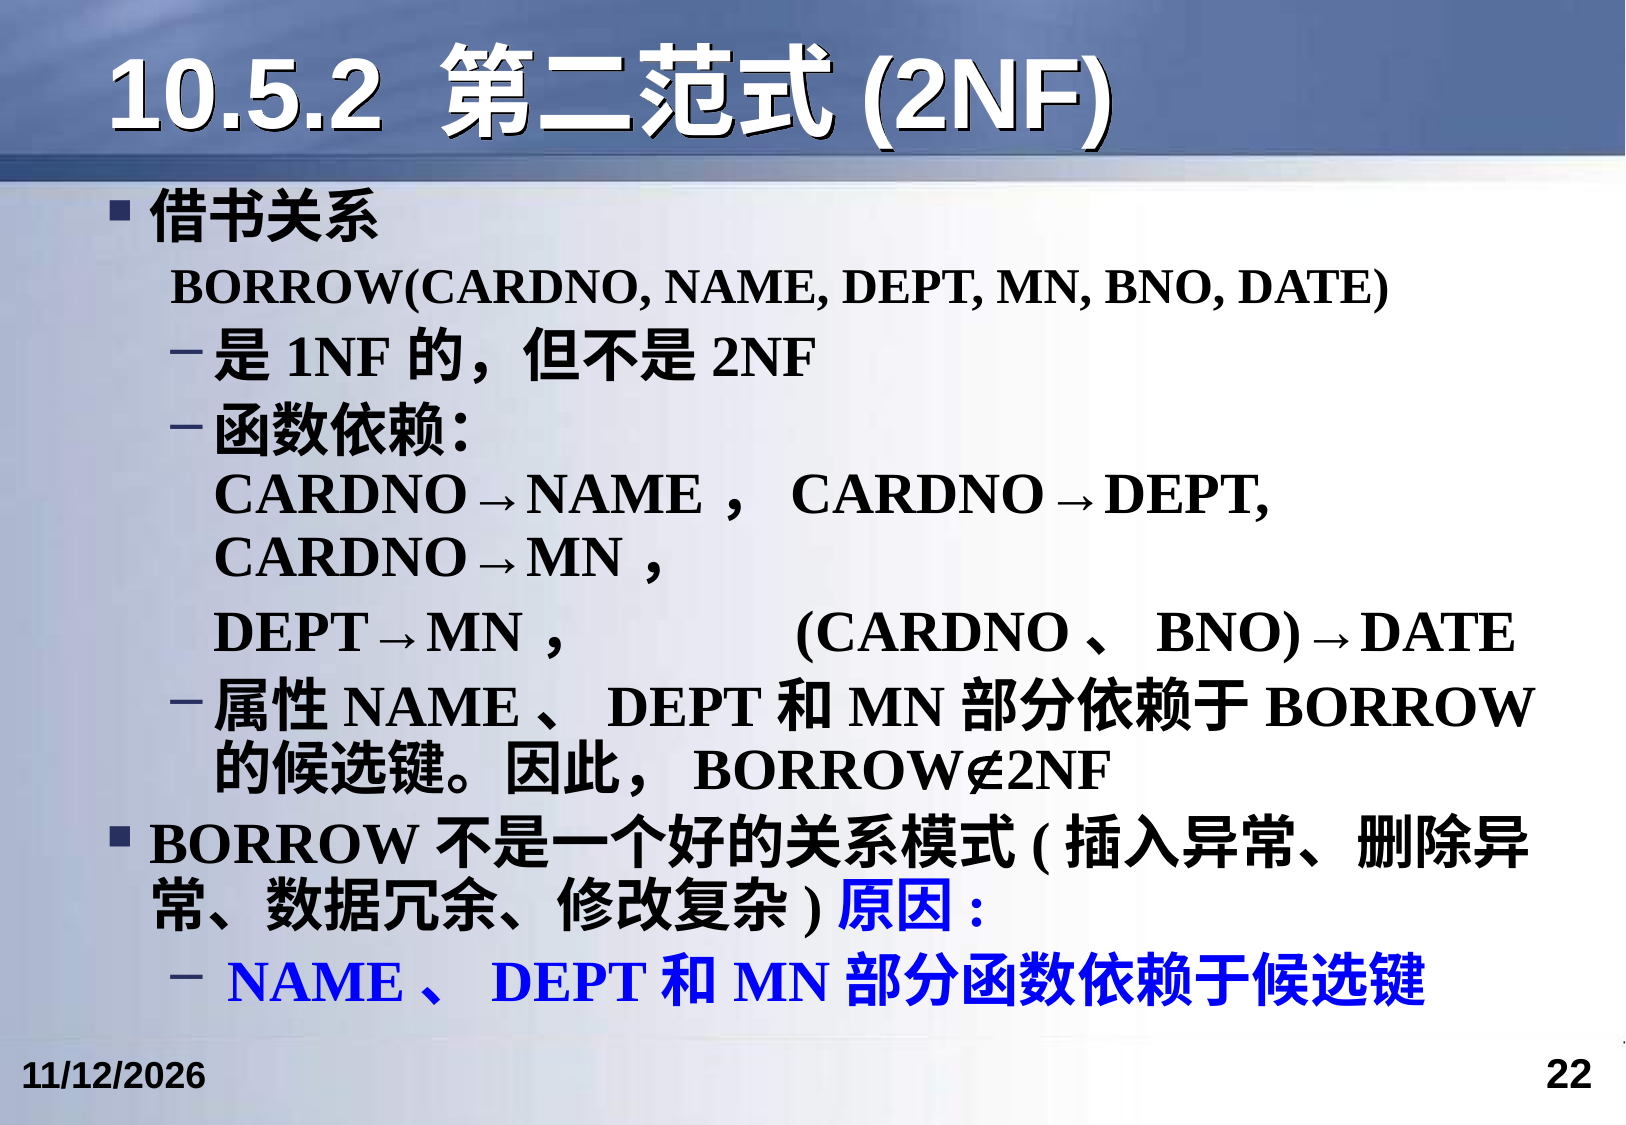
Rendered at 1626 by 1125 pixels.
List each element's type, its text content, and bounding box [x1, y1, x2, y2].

slide_number 22 [1201, 1037, 1612, 1124]
picture [0, 0, 1626, 1125]
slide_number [2, 1041, 380, 1125]
list 借书关系 BORROW(CARDNO, NAME, DEPT, MN, BNO, DATE) 是1NF的，但不是2NF 函数依赖： CARDNO→NAME，CARDNO→DEPT, CARDNO→MN， DEPT→MN， (CARDNO、BNO)→DATE 属性NAME、DEPT和MN部分依赖于BORROW的候选键。因此，BORROW2NF BORROW不是一个好的关系模式(插入异常、删除异常、数据冗余、修改复杂)原因: NAME、DEPT和MN部分函数依赖于候选键 [106, 187, 1554, 968]
title 10.5.2 第二范式(2NF) [106, 41, 1554, 150]
